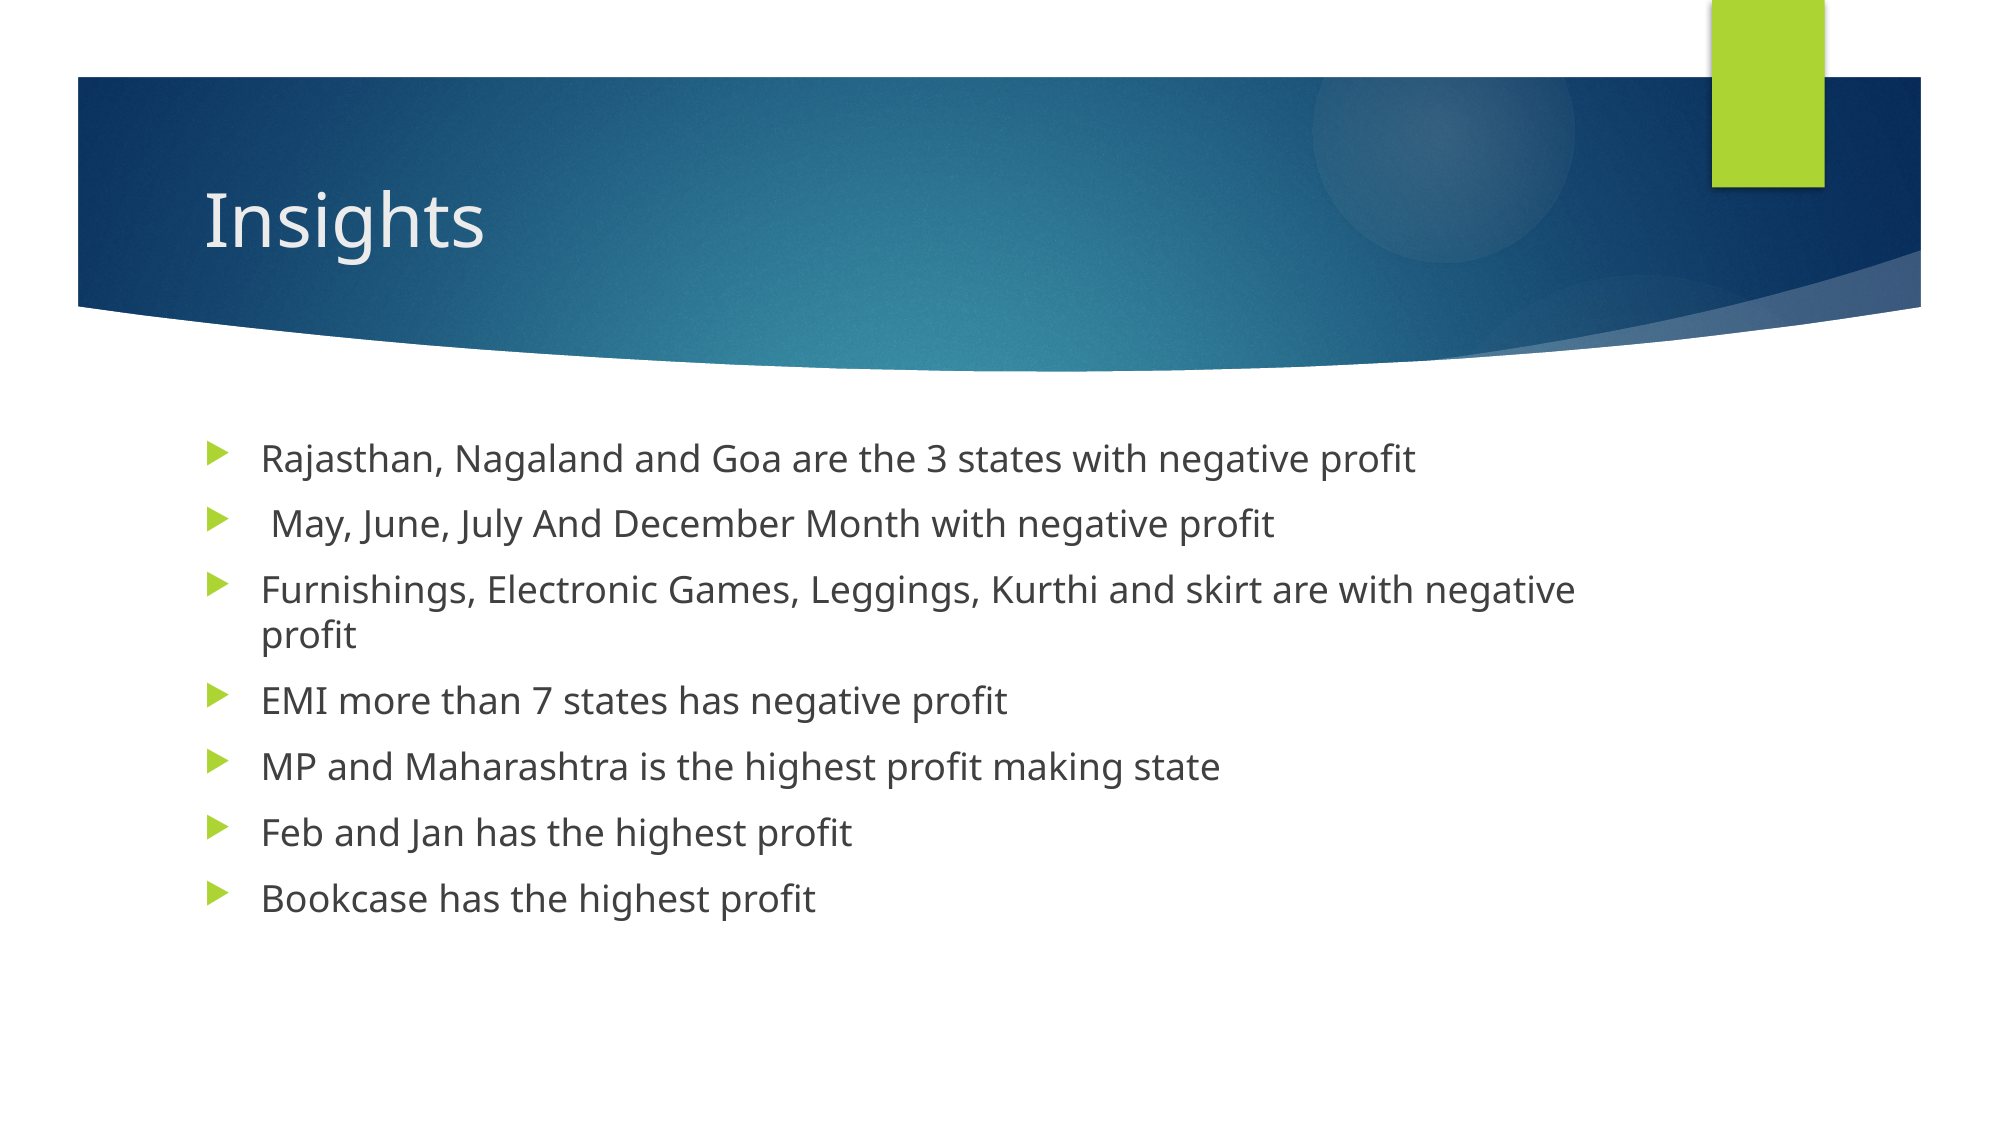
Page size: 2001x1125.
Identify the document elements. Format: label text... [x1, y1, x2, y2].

title Insights [189, 159, 1627, 276]
list Rajasthan, Nagaland and Goa are the 3 states with negative profit May, June, July And December Month with negative profit Furnishings, Electronic Games, Leggings, Kurthi and skirt are with negative profit EMI more than 7 states has negative profit MP and Maharashtra is the highest profit making state Feb and Jan has the highest profit Bookcase has the highest profit [189, 427, 1627, 988]
